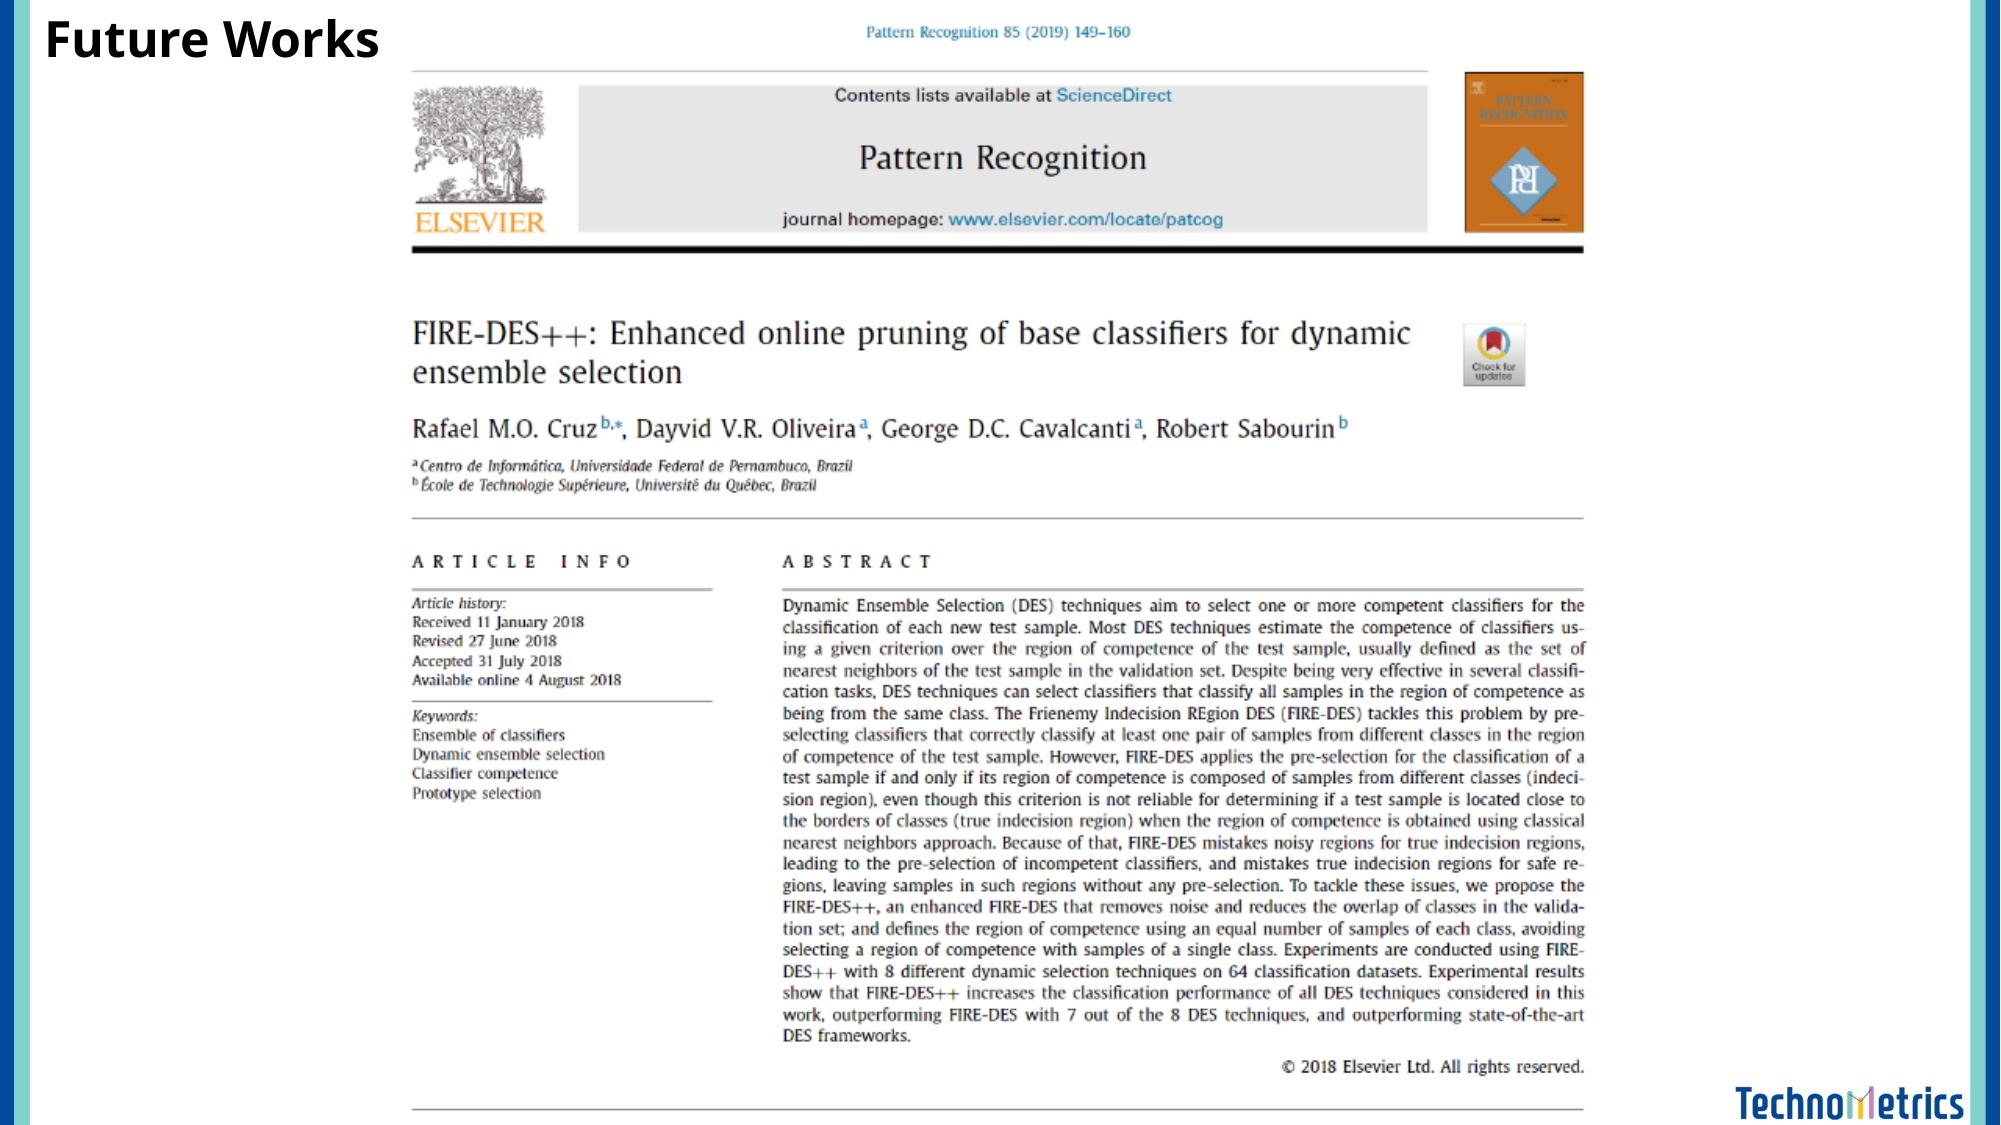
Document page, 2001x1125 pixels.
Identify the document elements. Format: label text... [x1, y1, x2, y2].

picture [1720, 1075, 1986, 1125]
text_box Future Works [29, 0, 395, 75]
picture [402, 5, 1598, 1120]
